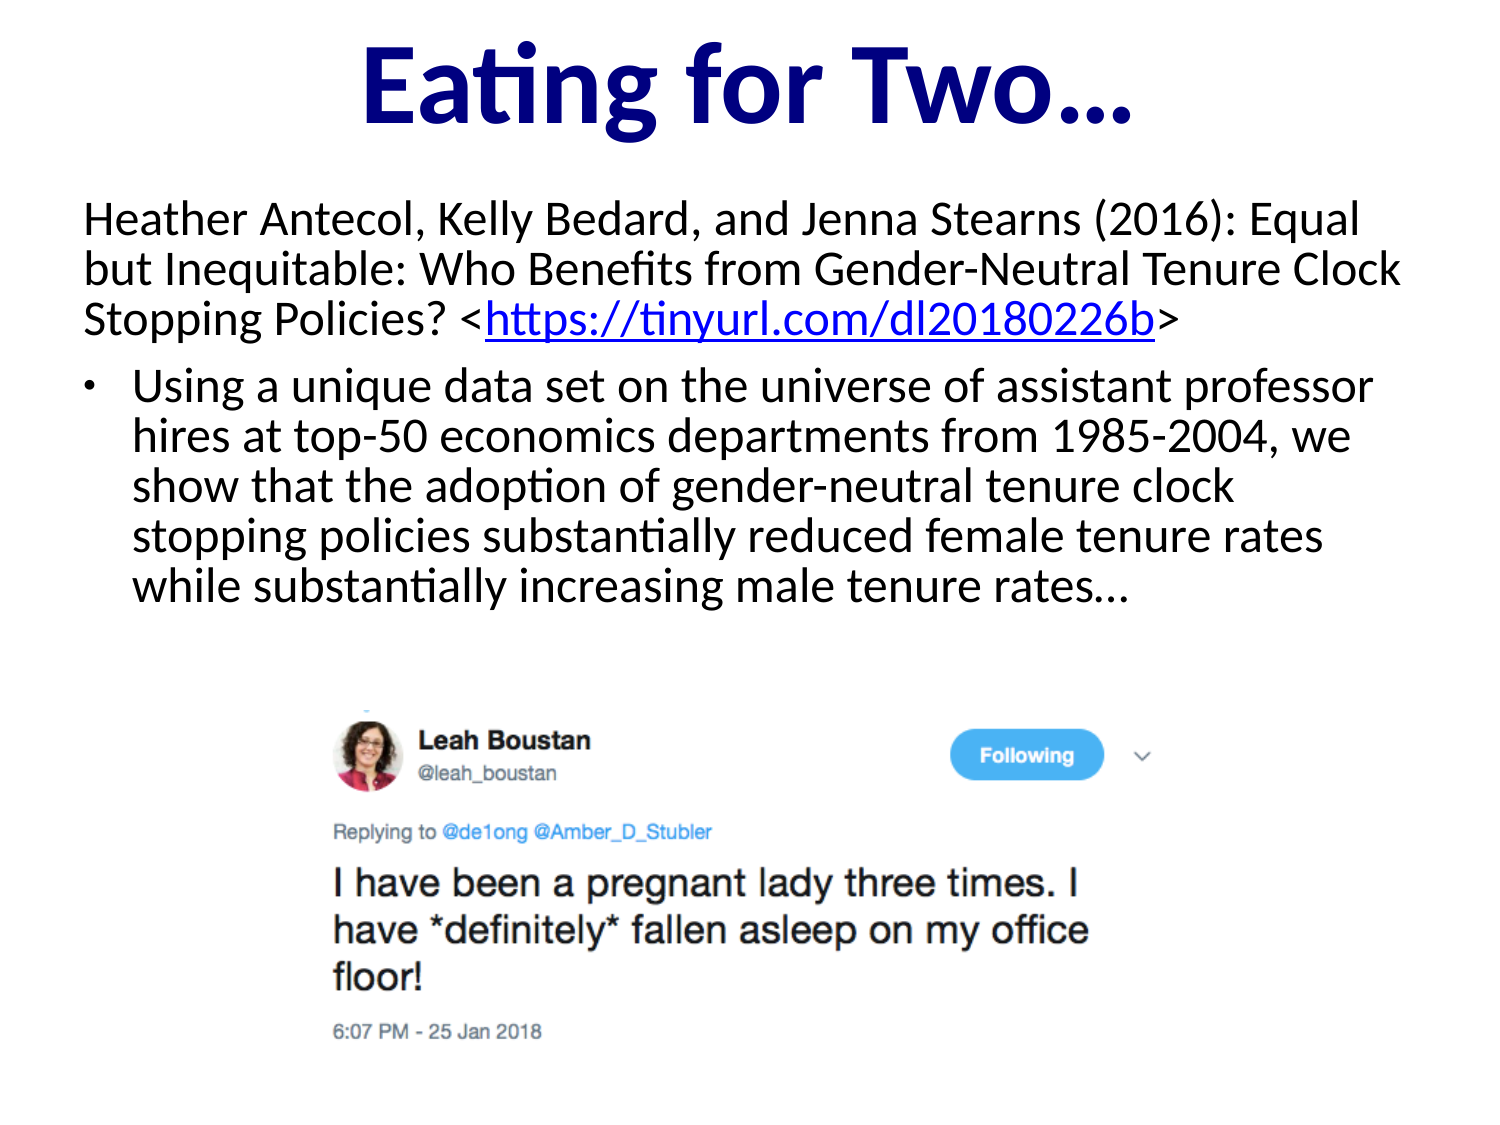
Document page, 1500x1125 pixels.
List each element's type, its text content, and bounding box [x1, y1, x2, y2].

title Eating for Two… [74, 0, 1424, 189]
list Heather Antecol, Kelly Bedard, and Jenna Stearns (2016): Equal but Inequitable: Who Benefits from Gender-Neutral Tenure Clock Stopping Policies? <https://tinyurl.com/dl20180226b> Using a unique data set on the universe of assistant professor hires at top-50 economics departments from 1985-2004, we show that the adoption of gender-neutral tenure clock stopping policies substantially reduced female tenure rates while substantially increasing male tenure rates… [74, 189, 1424, 711]
picture [317, 709, 1166, 1042]
